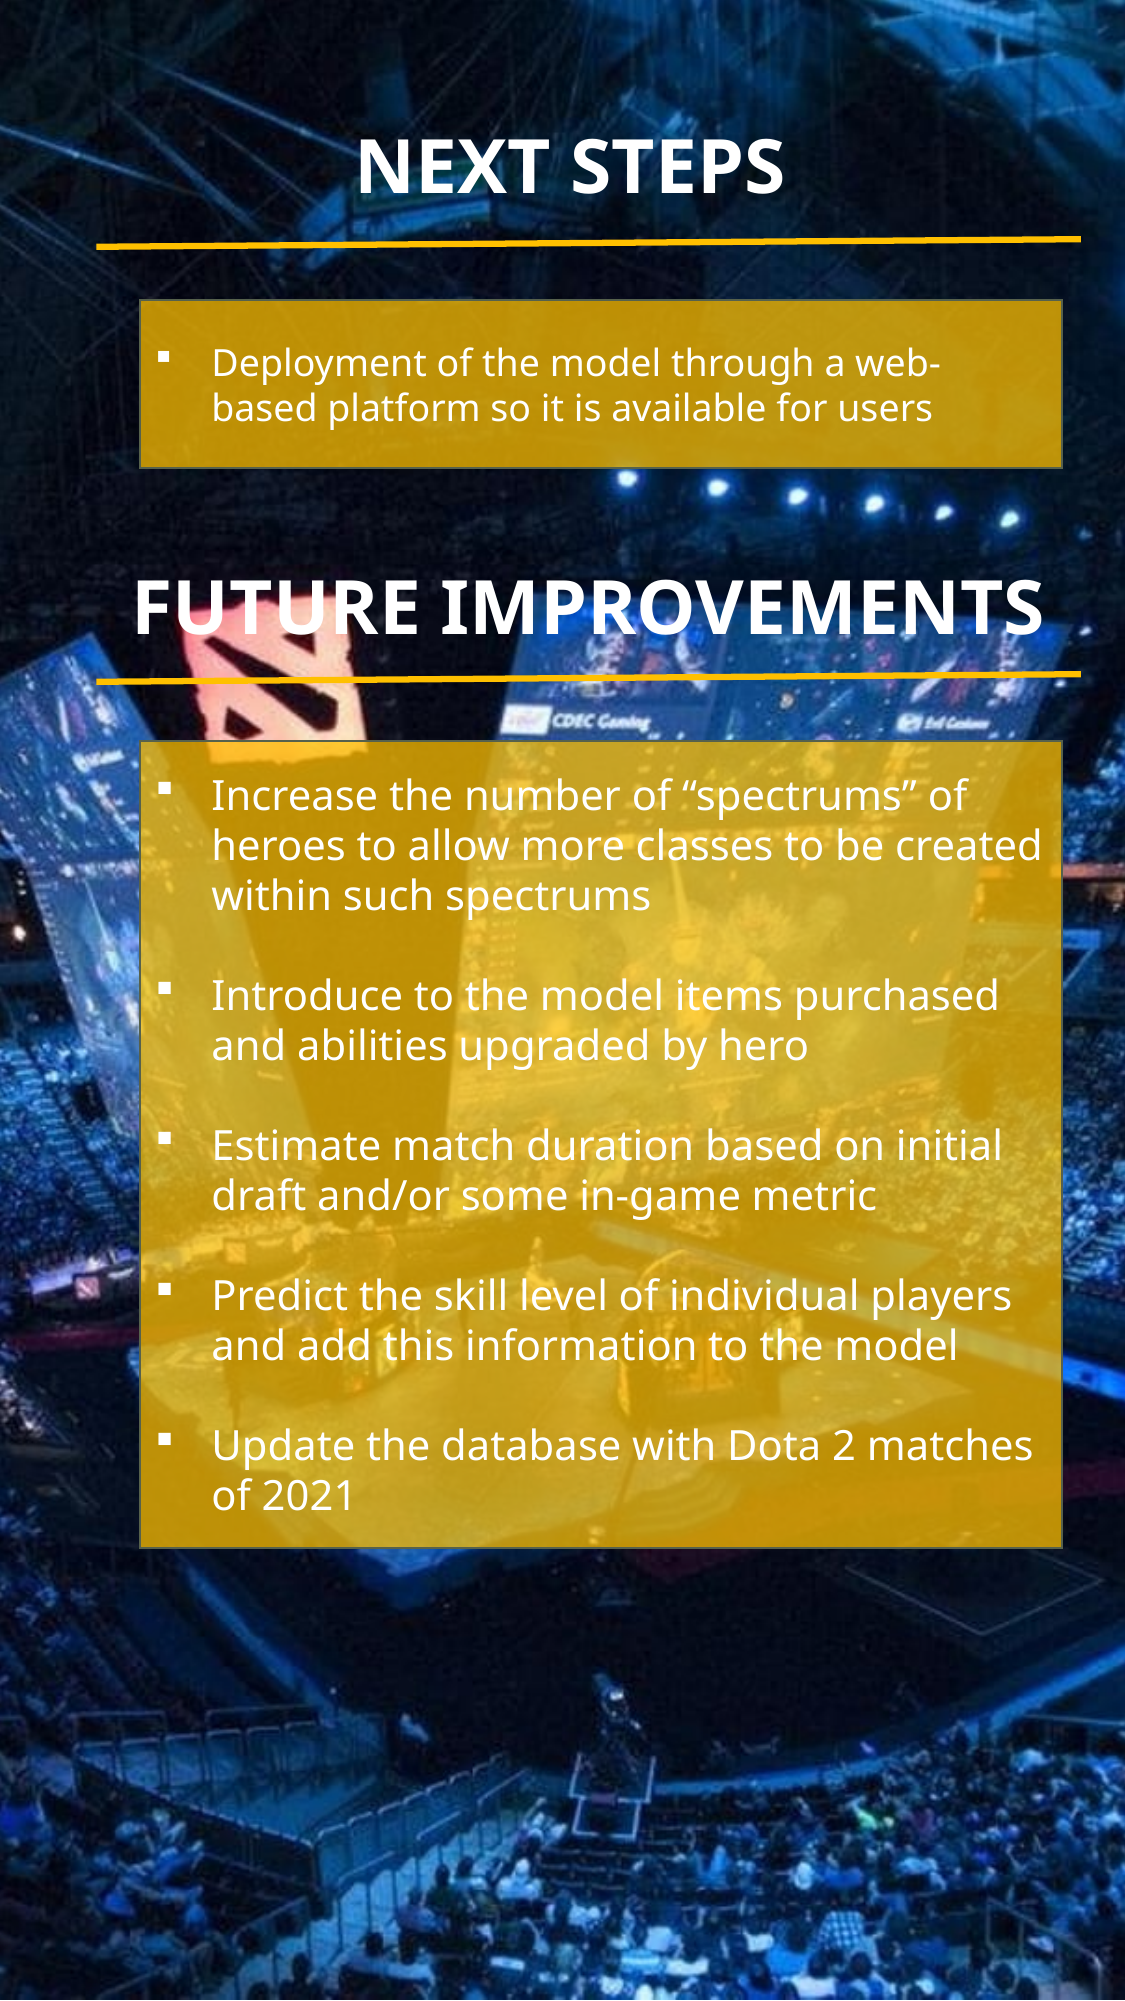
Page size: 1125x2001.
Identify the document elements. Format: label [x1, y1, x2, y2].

picture [0, 0, 1125, 2000]
text_box [96, 239, 1081, 247]
text_box [96, 674, 1081, 682]
